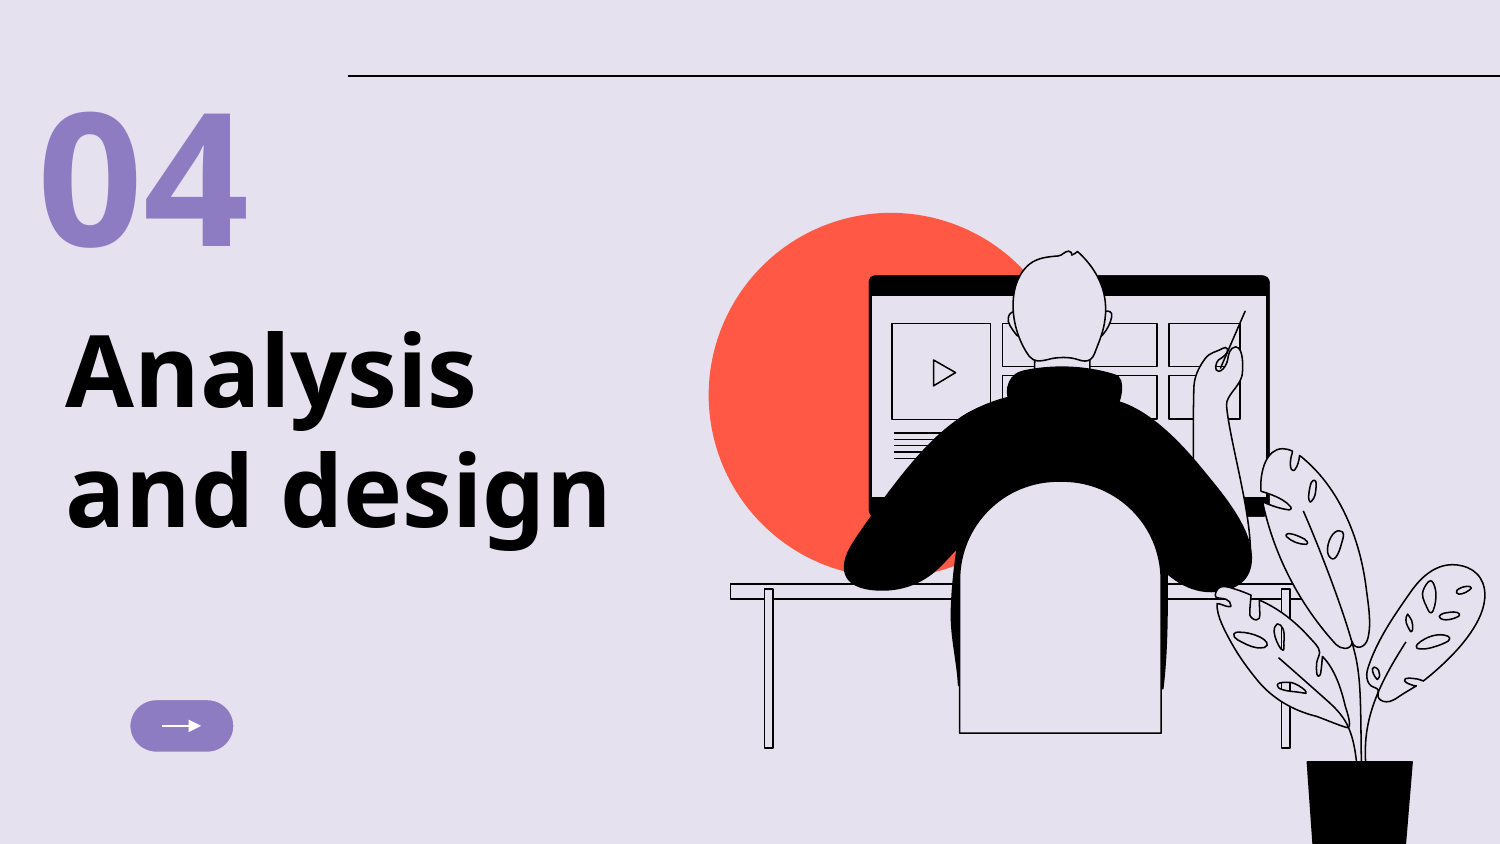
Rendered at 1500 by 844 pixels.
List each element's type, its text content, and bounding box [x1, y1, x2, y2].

title Analysis and design [65, 317, 658, 537]
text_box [1213, 448, 1489, 844]
title 04 [37, 46, 351, 250]
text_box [730, 250, 1326, 749]
text_box [708, 322, 724, 469]
text_box [782, 212, 1000, 249]
